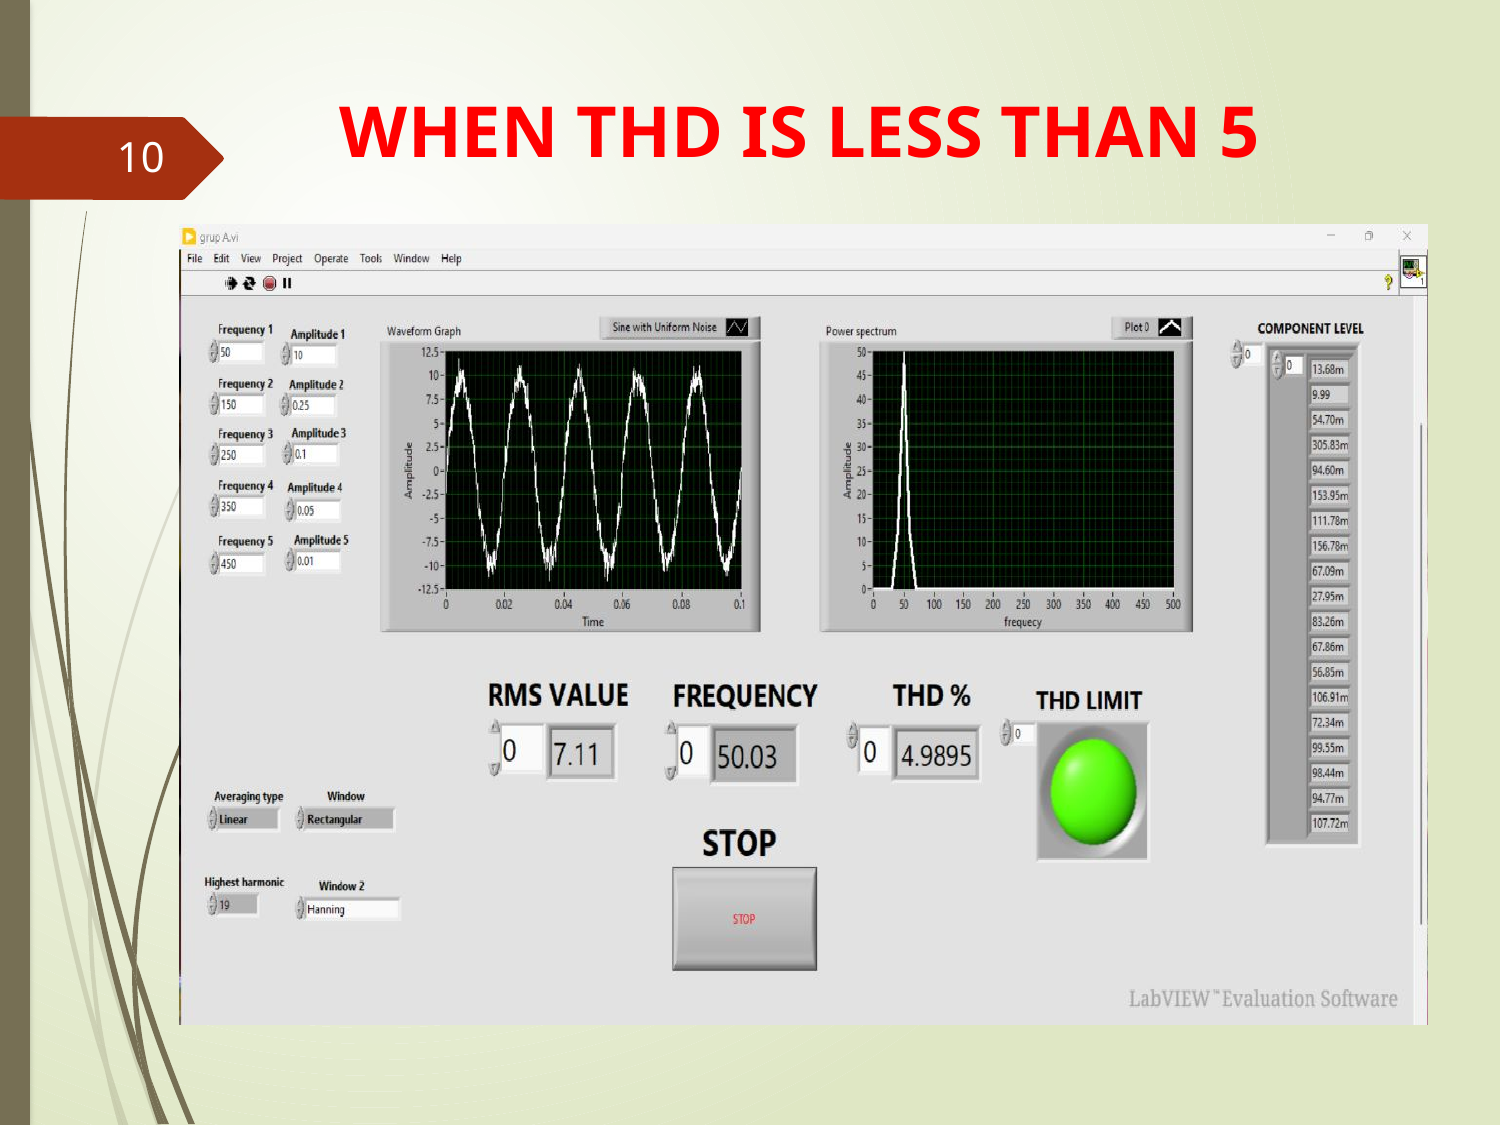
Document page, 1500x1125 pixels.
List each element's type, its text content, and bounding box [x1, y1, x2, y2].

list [179, 224, 1428, 1026]
slide_number 10 [83, 129, 180, 190]
title WHEN THD IS LESS THAN 5 [324, 79, 1450, 180]
